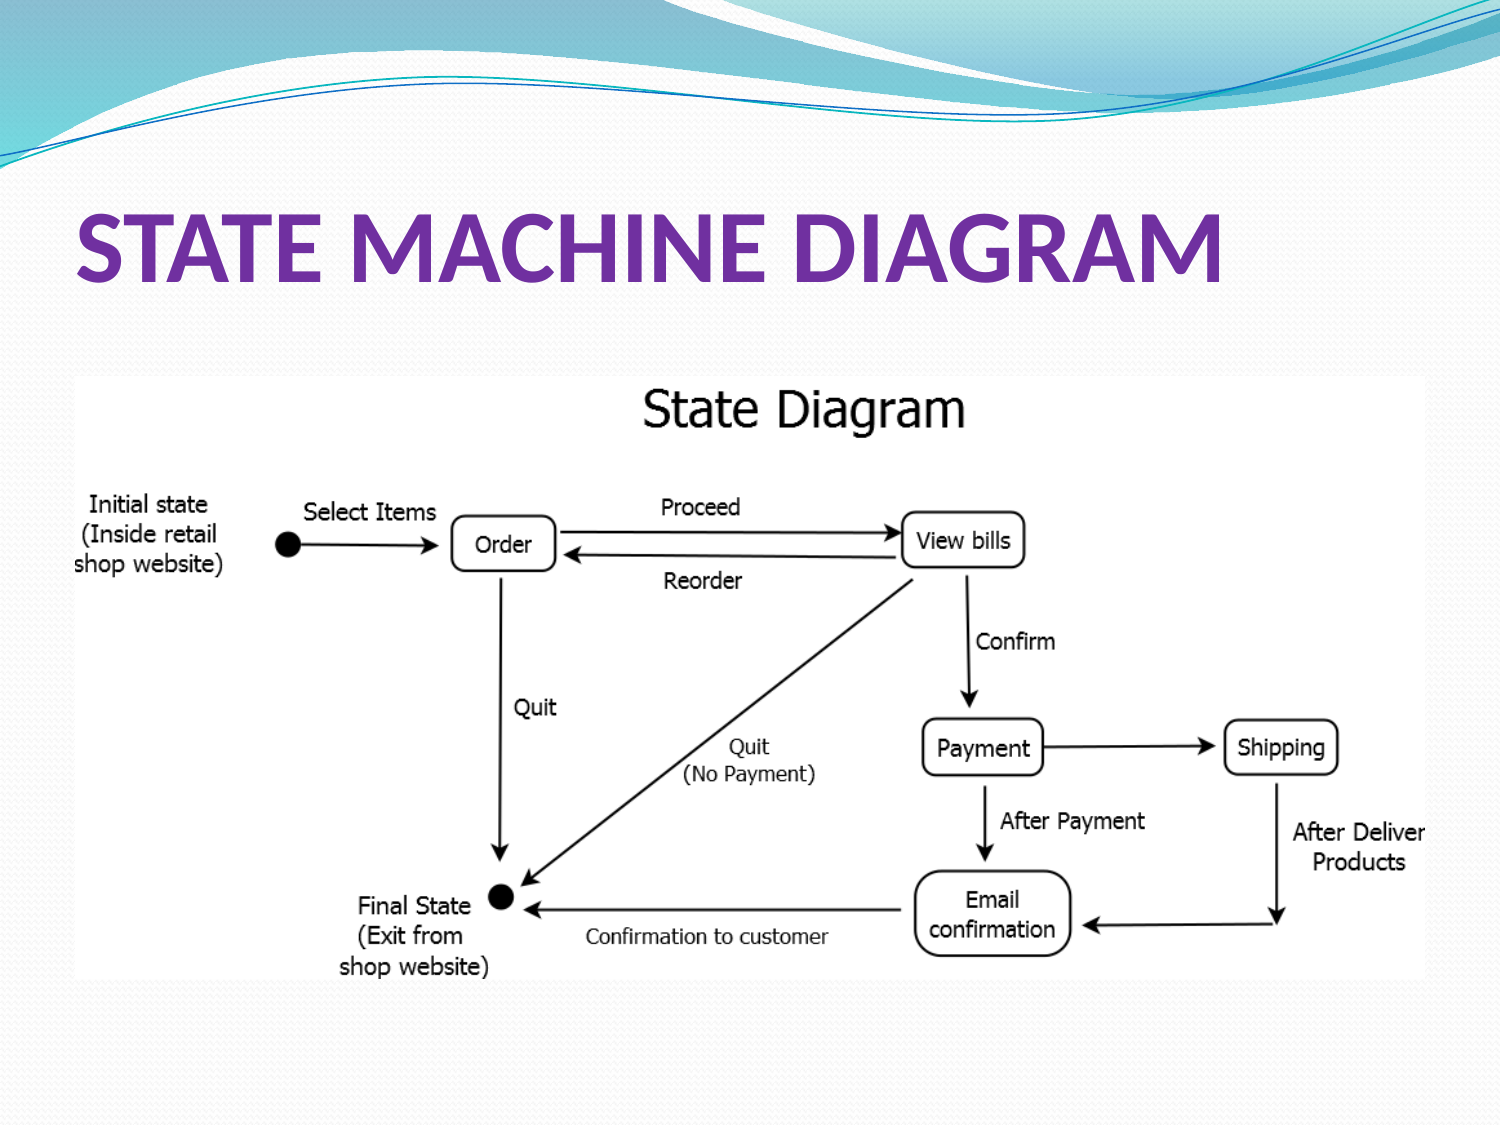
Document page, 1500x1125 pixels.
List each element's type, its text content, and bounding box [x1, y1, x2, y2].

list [74, 375, 1426, 979]
title STATE MACHINE DIAGRAM [75, 115, 1425, 303]
